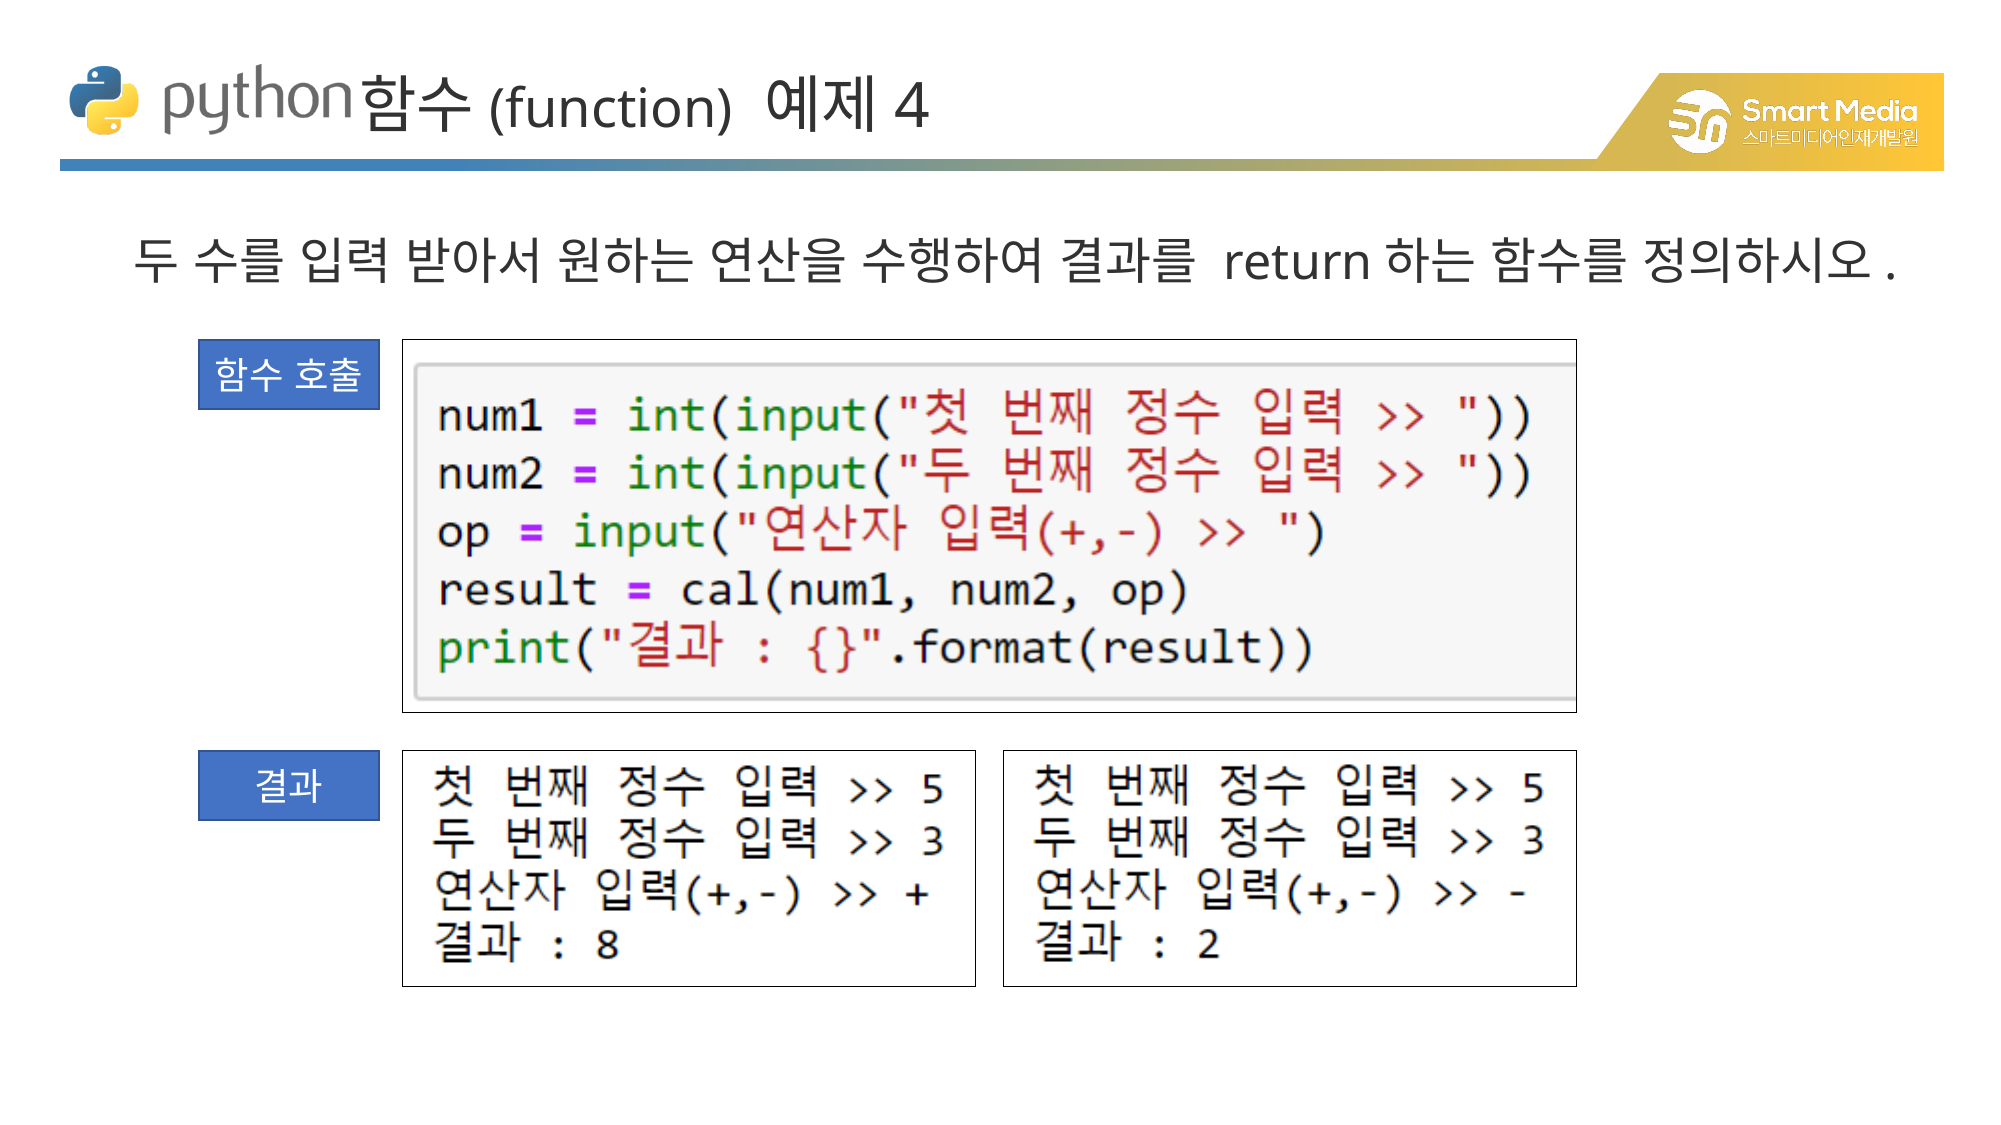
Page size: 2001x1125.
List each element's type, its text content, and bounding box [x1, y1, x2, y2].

picture [60, 55, 363, 147]
text_box 함수 호출 [198, 339, 380, 410]
picture [402, 339, 1577, 713]
text_box 함수(function) 예제4 [344, 57, 945, 148]
text_box 결과 [198, 750, 380, 821]
text_box 두 수를 입력 받아서 원하는 연산을 수행하여 결과를 return하는 함수를 정의하시오. [119, 209, 1891, 297]
picture [1658, 83, 1932, 160]
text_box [402, 750, 1577, 987]
